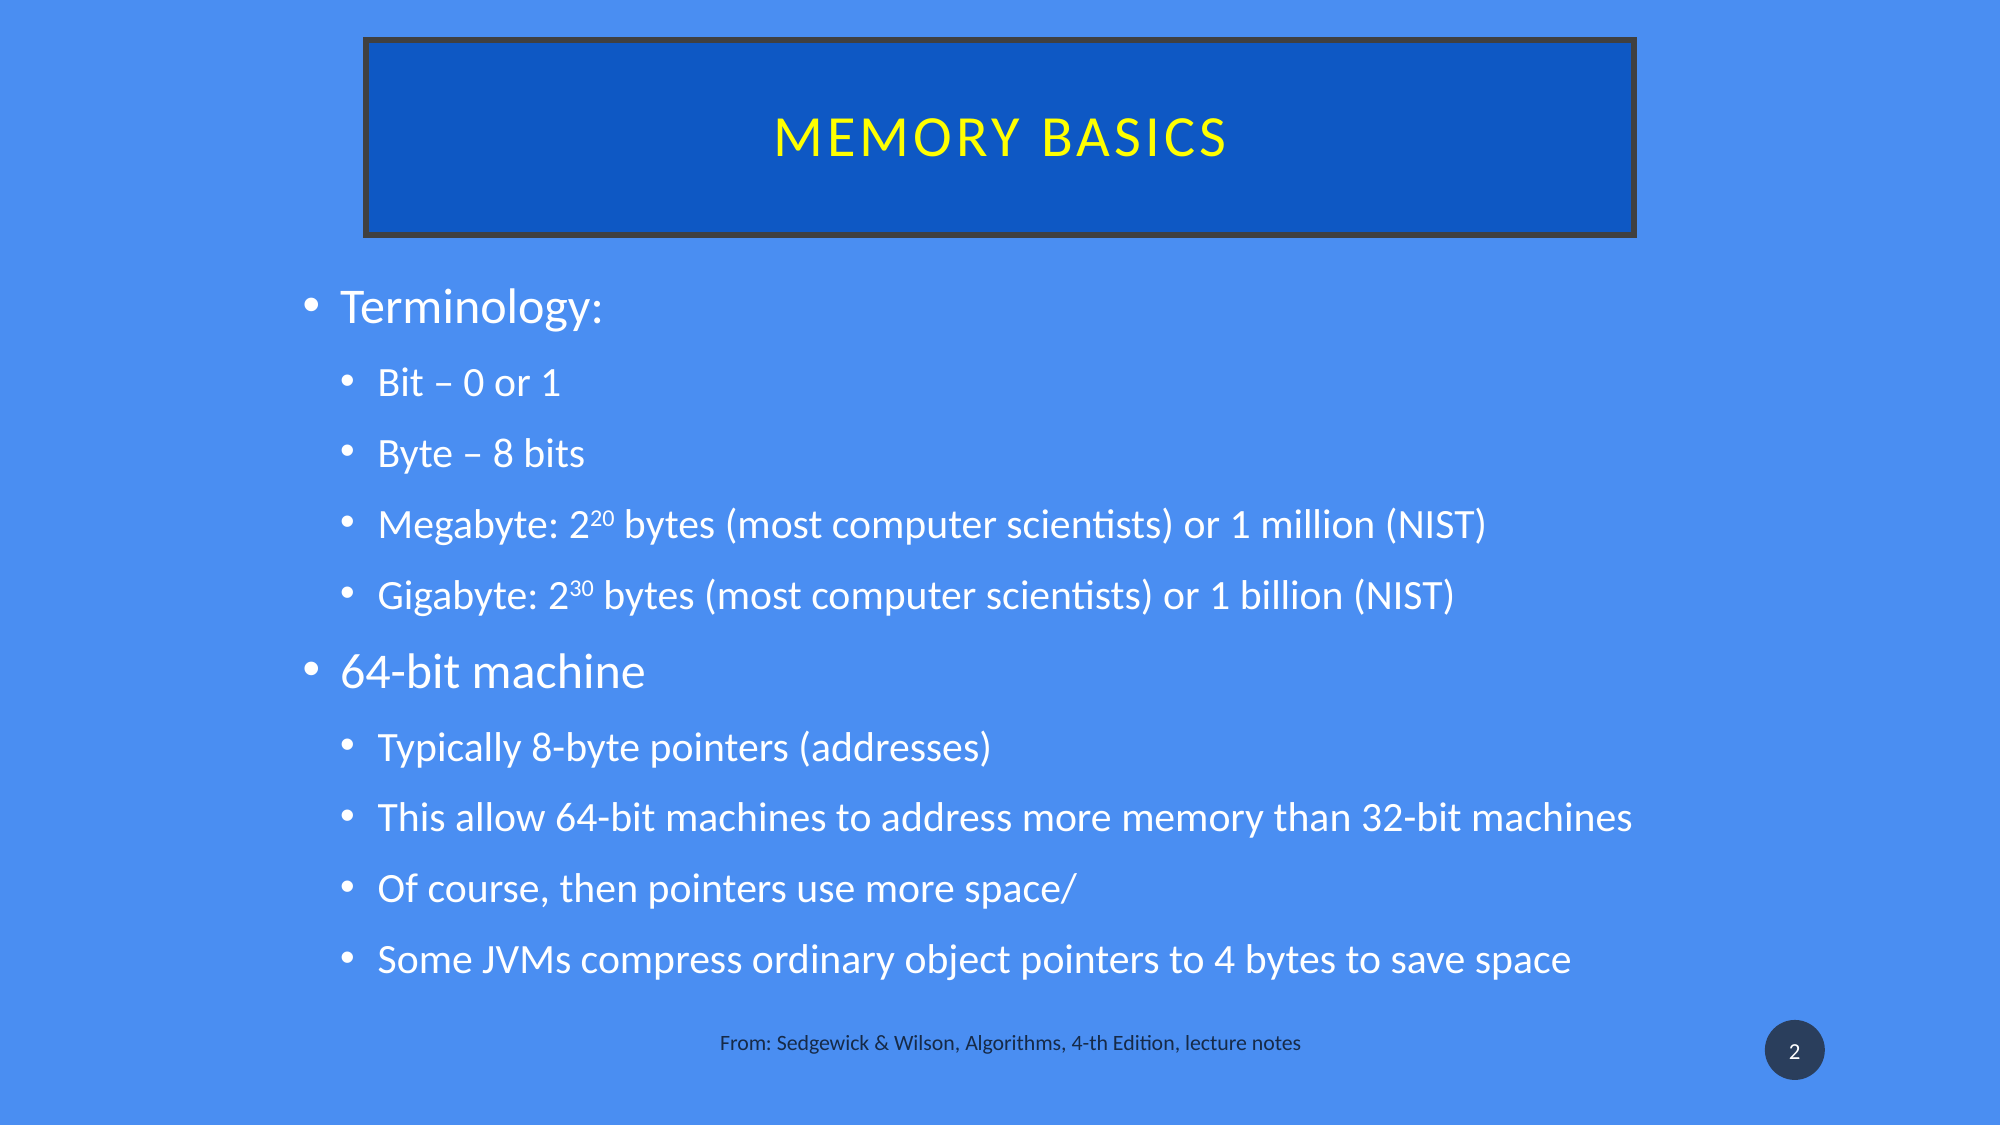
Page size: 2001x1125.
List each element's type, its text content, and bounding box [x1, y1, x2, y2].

title Memory basics [363, 37, 1637, 238]
list Terminology: Bit – 0 or 1 Byte – 8 bits Megabyte: 220 bytes (most computer scientists) or 1 million (NIST) Gigabyte: 230 bytes (most computer scientists) or 1 billion (NIST) 64-bit machine Typically 8-byte pointers (addresses) This allow 64-bit machines to address more memory than 32-bit machines Of course, then pointers use more space/ Some JVMs compress ordinary object pointers to 4 bytes to save space [287, 266, 1735, 1020]
slide_number 2 [1764, 1019, 1825, 1080]
footer From: Sedgewick & Wilson, Algorithms, 4-th Edition, lecture notes [527, 1015, 1496, 1069]
